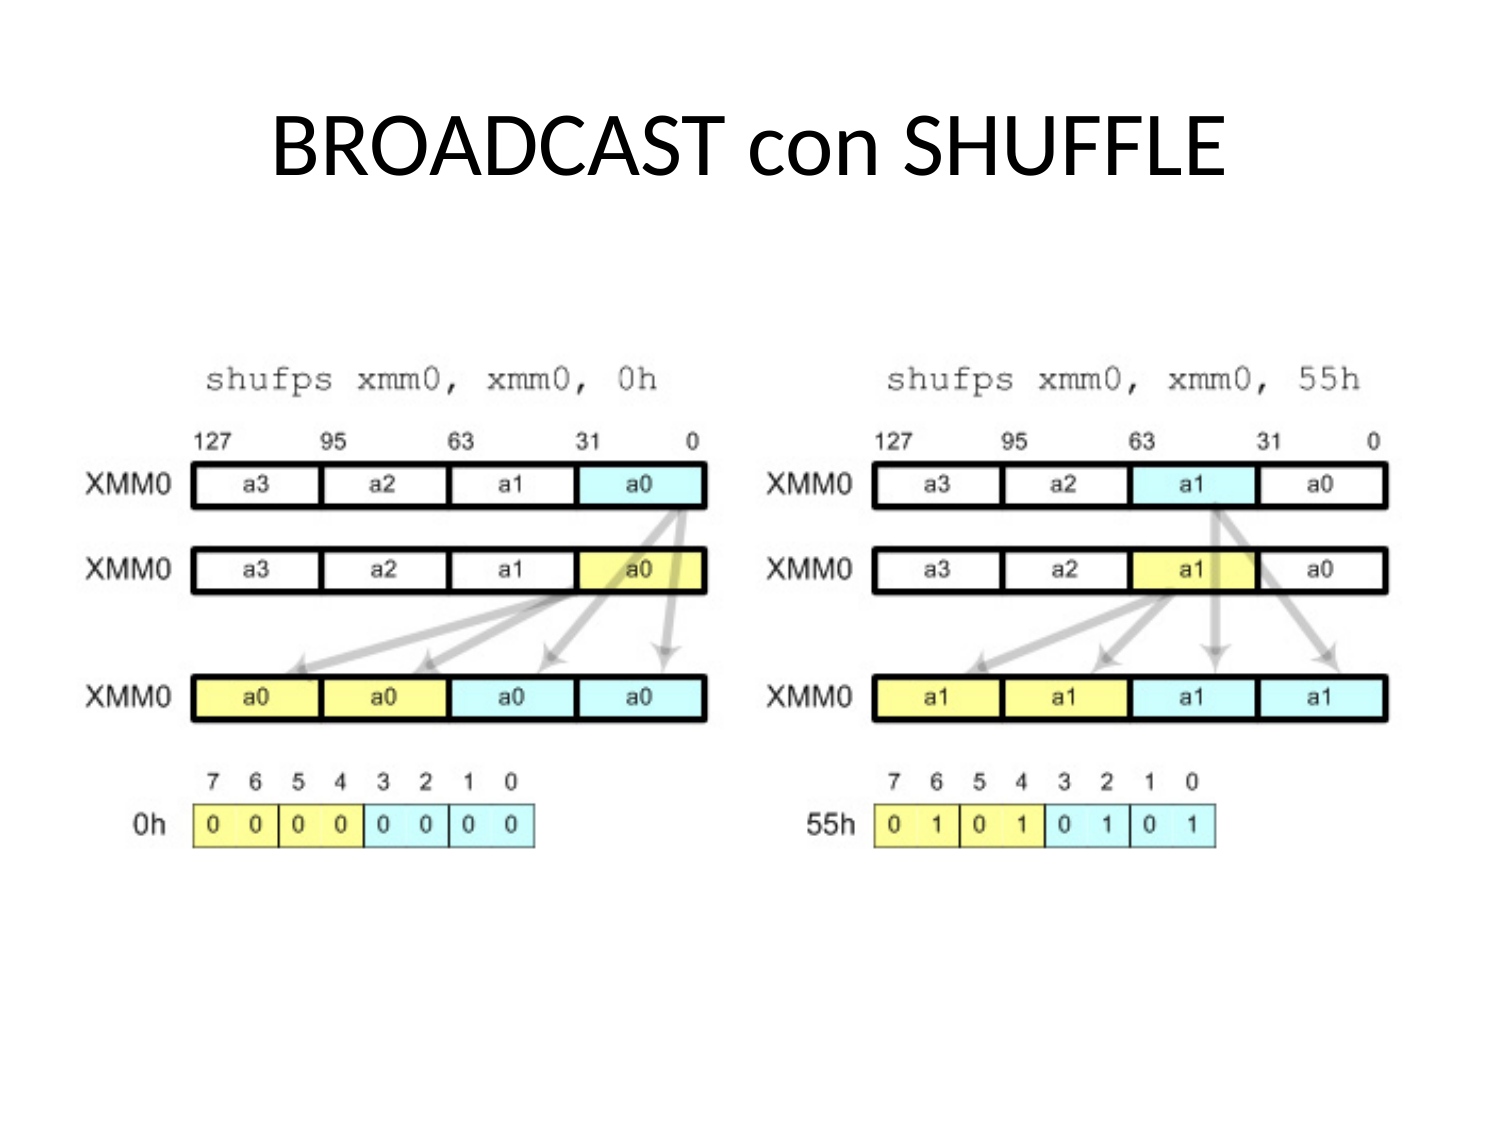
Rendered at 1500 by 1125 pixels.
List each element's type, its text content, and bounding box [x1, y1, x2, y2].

picture [76, 337, 1402, 870]
title BROADCAST con SHUFFLE [75, 45, 1425, 233]
